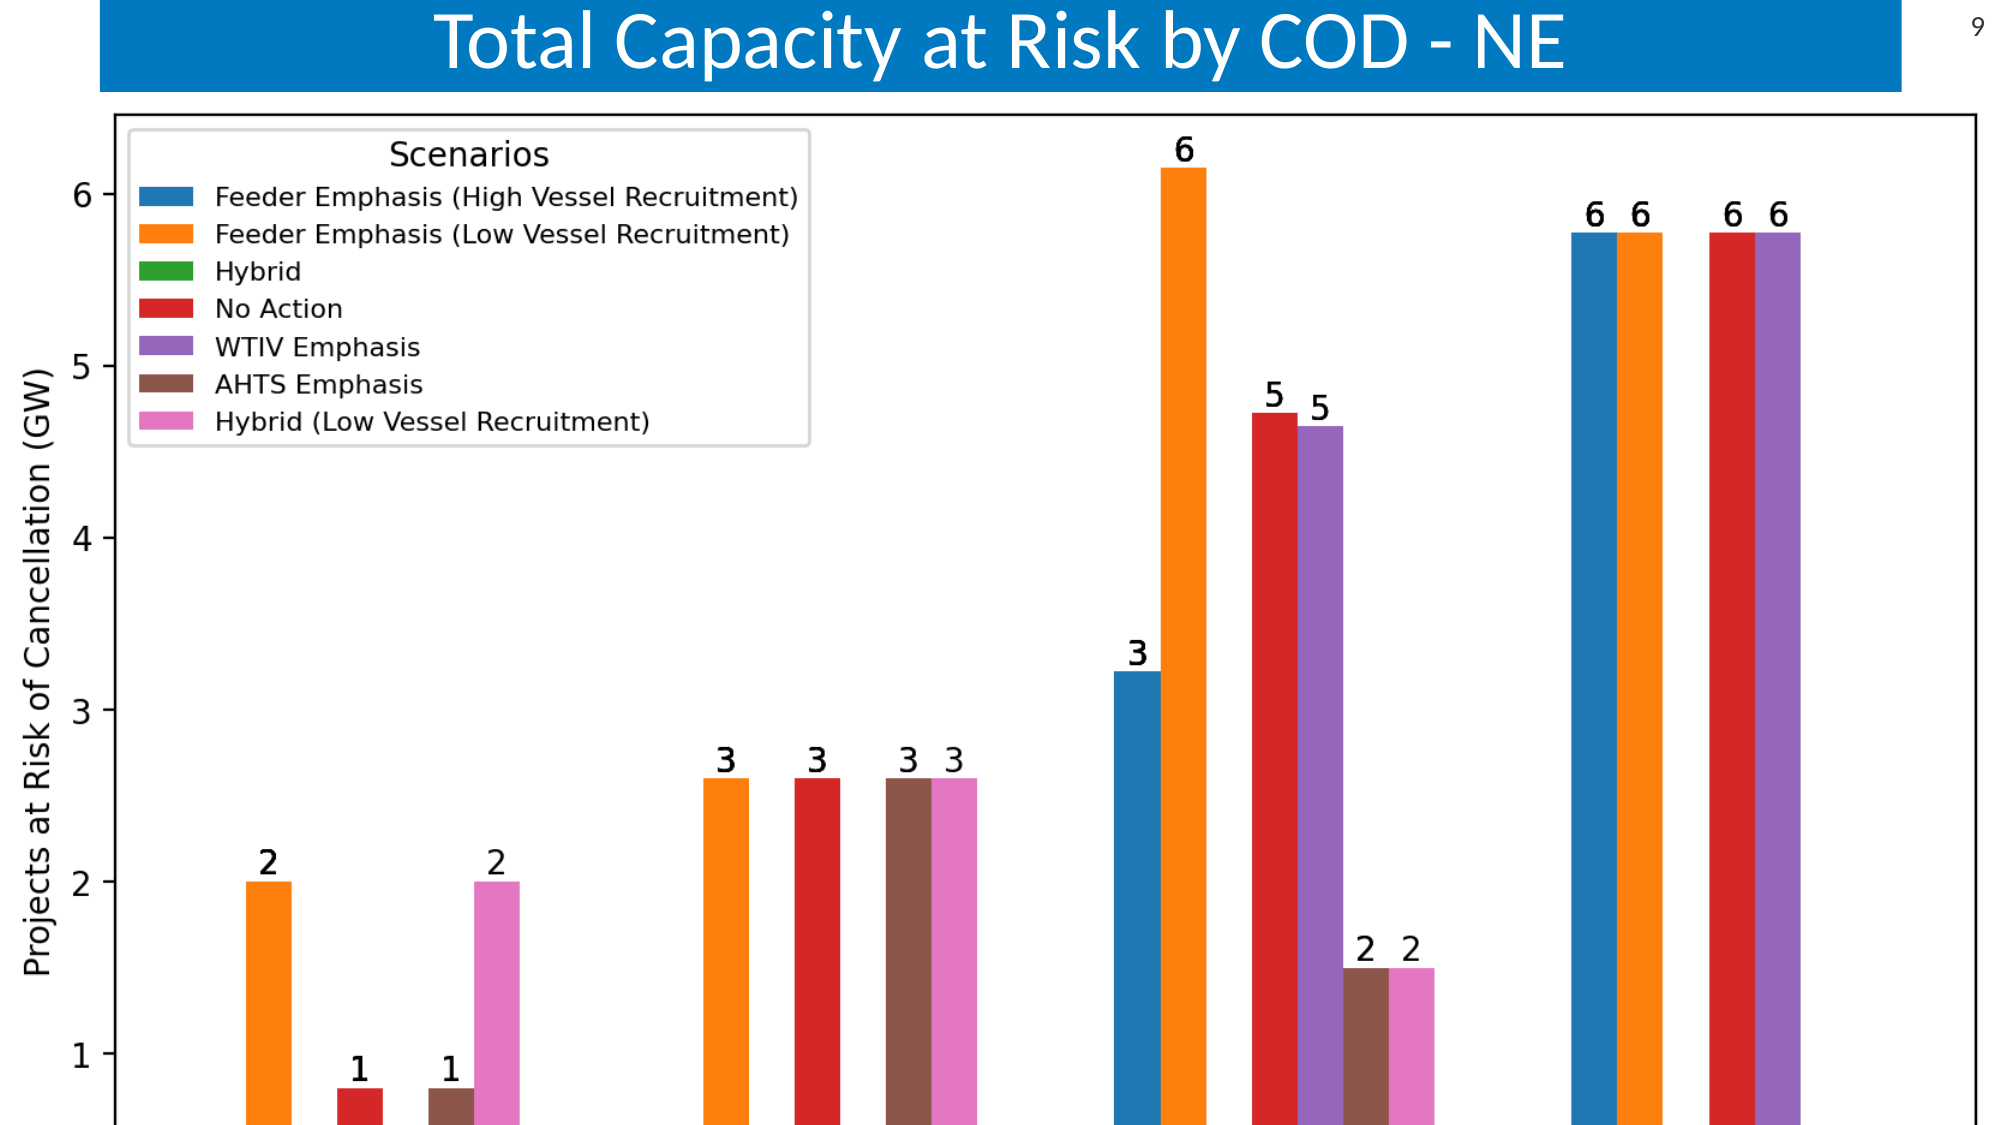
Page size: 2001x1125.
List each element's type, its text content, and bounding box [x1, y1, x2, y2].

picture [0, 92, 2000, 1125]
title Total Capacity at Risk by COD - NE [99, 0, 1902, 91]
